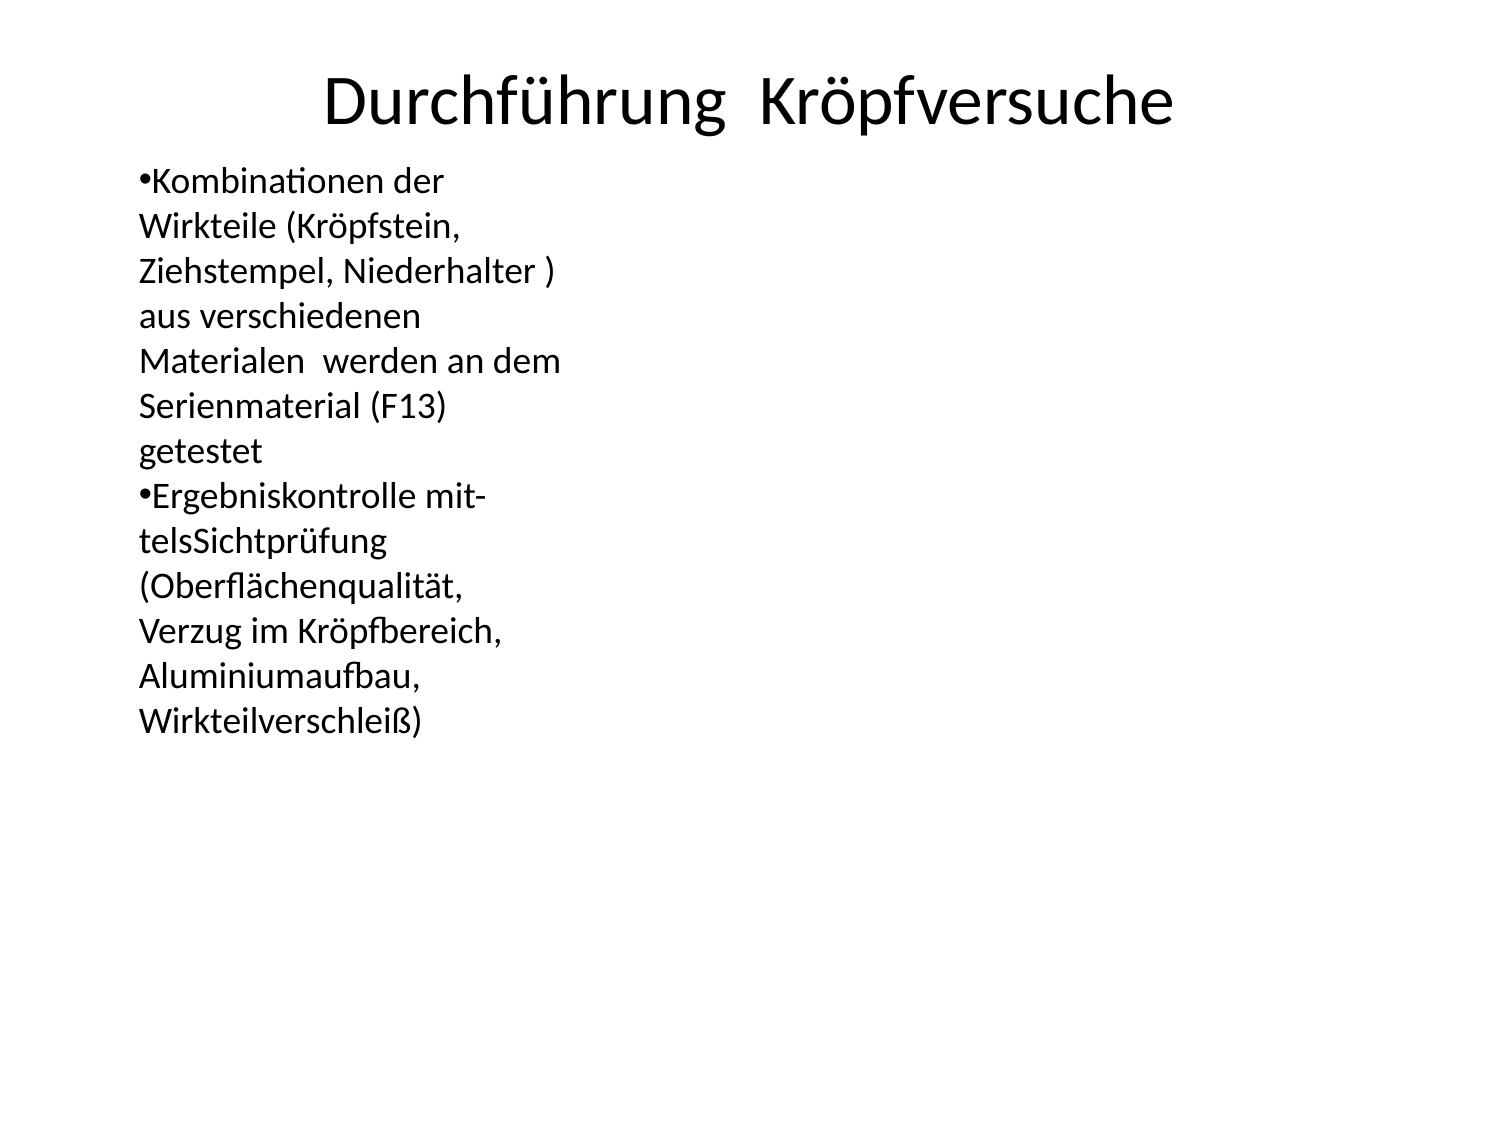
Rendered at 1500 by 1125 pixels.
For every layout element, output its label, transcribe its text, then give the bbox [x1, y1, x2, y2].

title Durchführung Kröpfversuche [75, 45, 1425, 233]
text_box Kombinationen der Wirkteile (Kröpfstein, Ziehstempel, Niederhalter ) aus verschiedenen Materialen werden an dem Serienmaterial (F13) getestet Ergebniskontrolle mit- telsSichtprüfung (Oberflächenqualität, Verzug im Kröpfbereich, Aluminiumaufbau, Wirkteilverschleiß) [123, 148, 585, 749]
